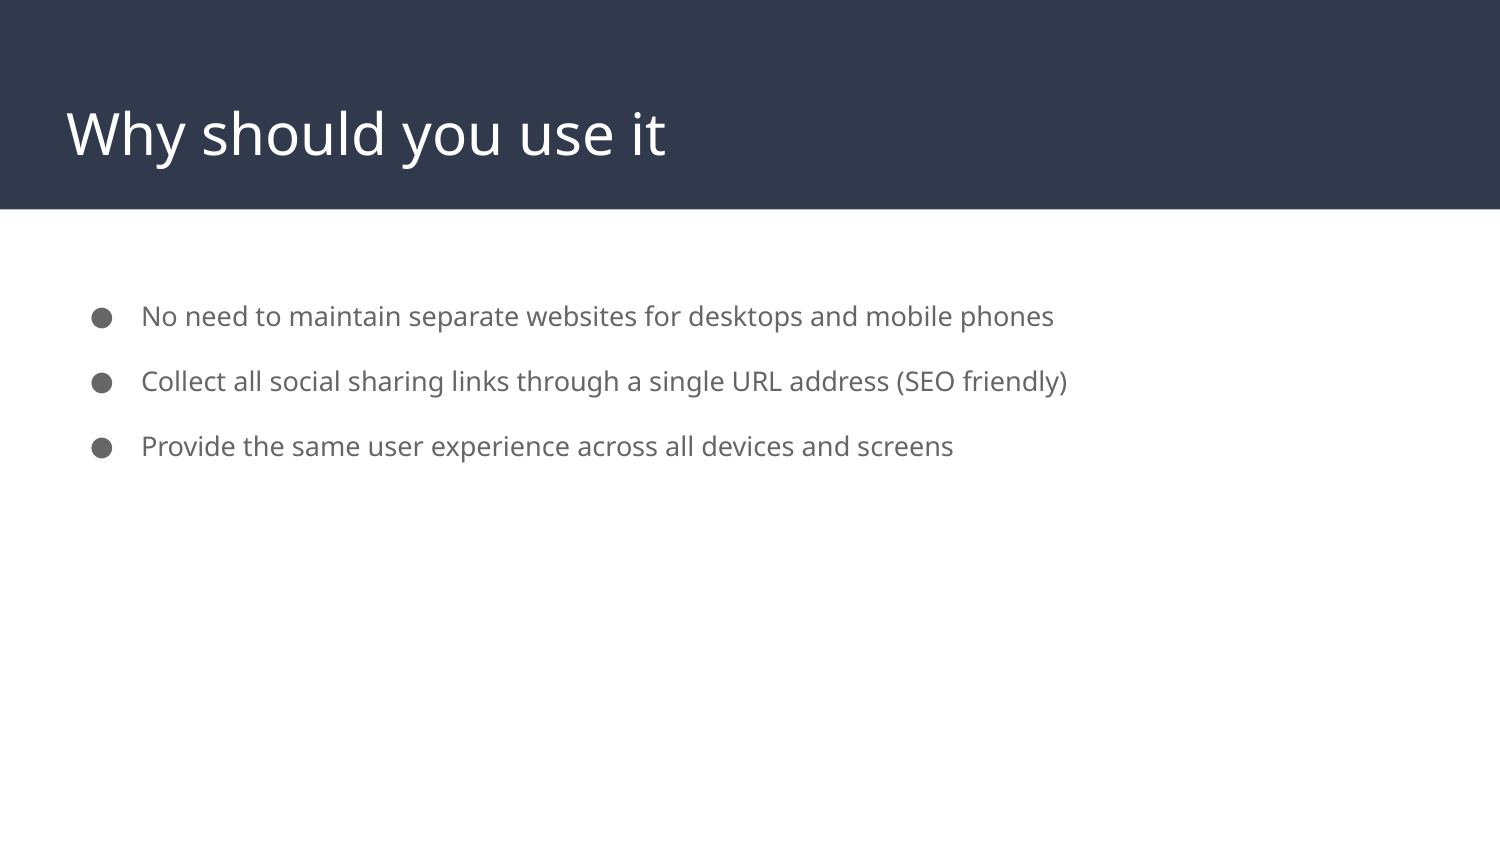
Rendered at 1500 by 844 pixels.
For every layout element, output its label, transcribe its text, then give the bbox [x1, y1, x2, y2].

list No need to maintain separate websites for desktops and mobile phones Collect all social sharing links through a single URL address (SEO friendly) Provide the same user experience across all devices and screens [51, 251, 1449, 452]
title Why should you use it [51, 82, 1449, 185]
